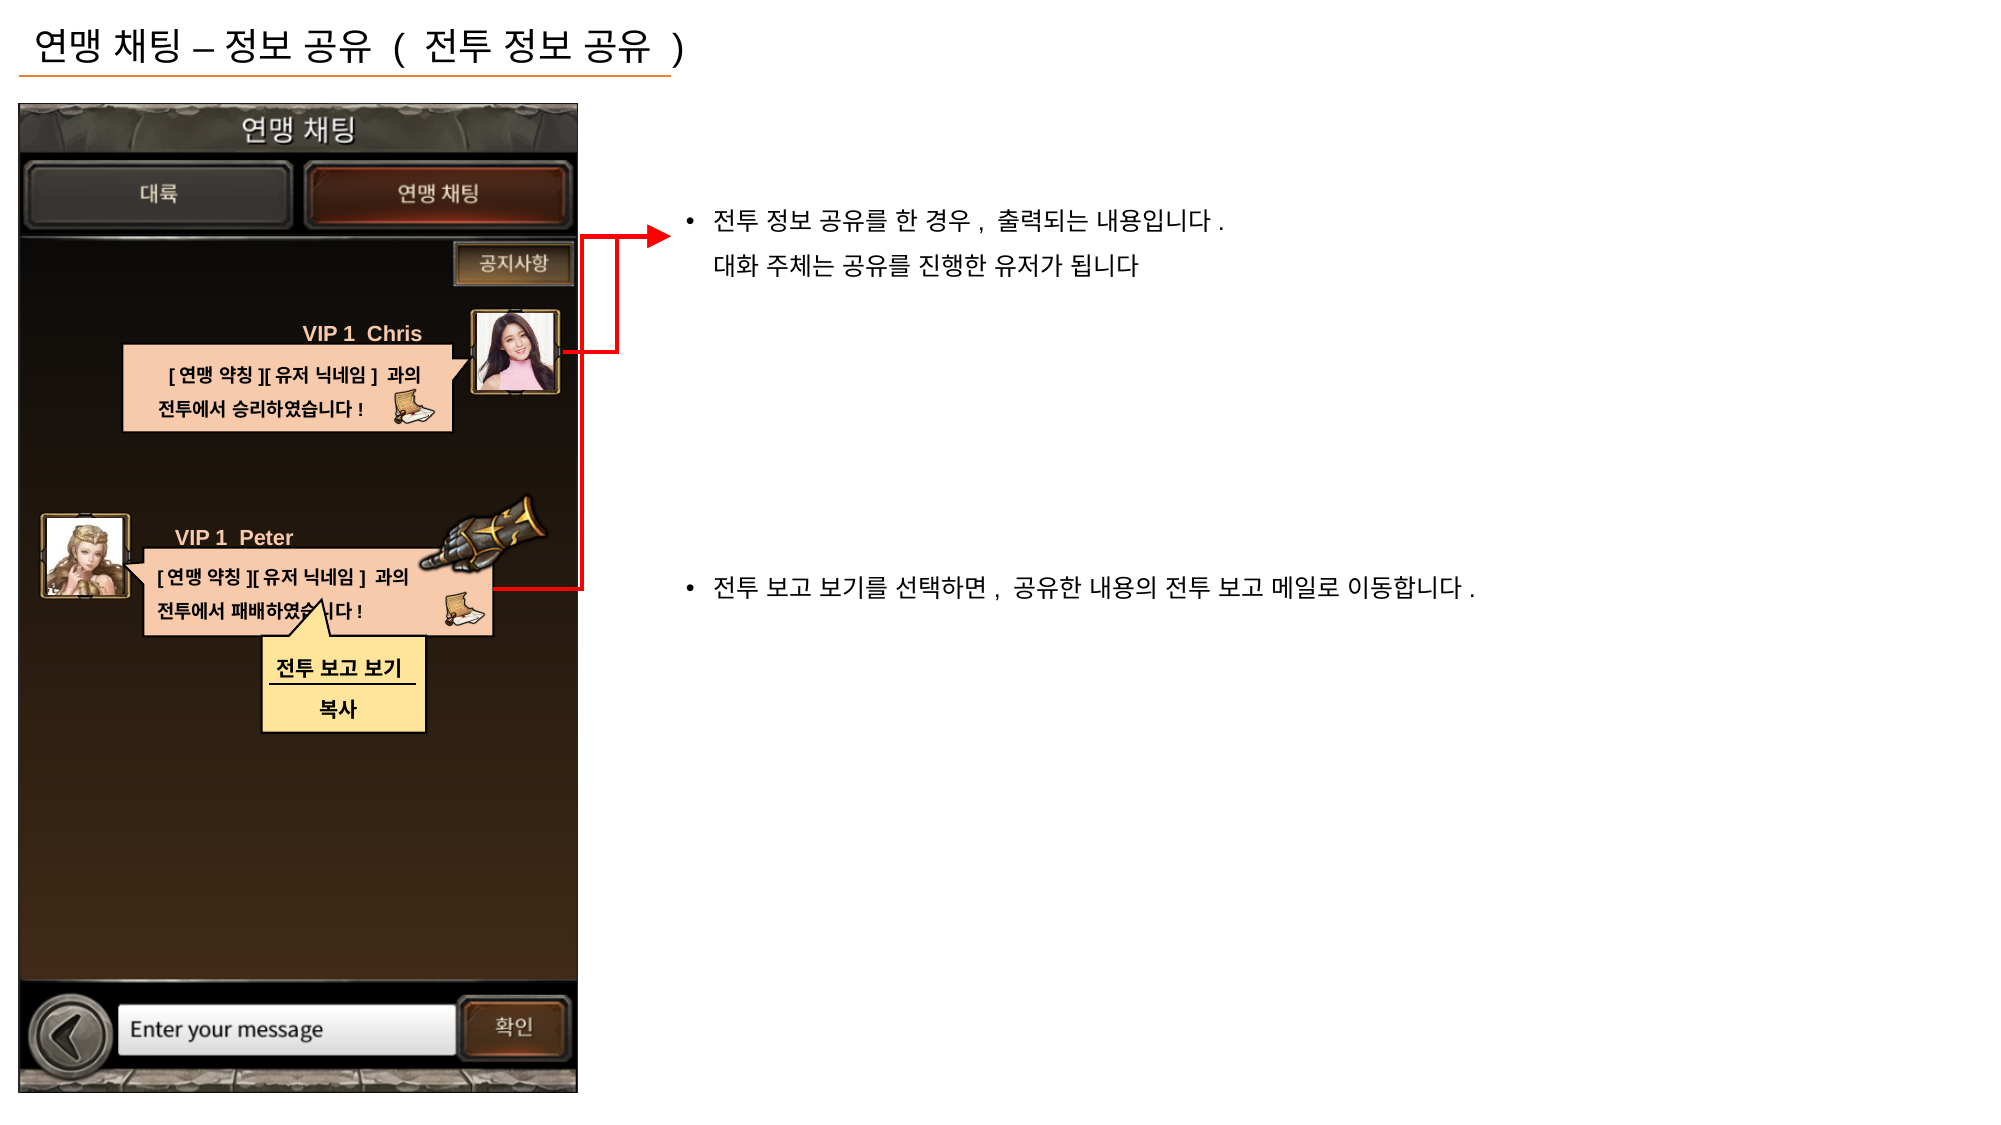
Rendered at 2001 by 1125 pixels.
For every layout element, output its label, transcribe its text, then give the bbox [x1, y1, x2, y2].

text_box 연맹 채팅 – 정보 공유 ( 전투 정보 공유 ) [19, 15, 744, 76]
picture [18, 103, 579, 1093]
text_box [493, 236, 671, 590]
text_box 전투 보고 보기를 선택하면, 공유한 내용의 전투 보고 메일로 이동합니다. [670, 550, 1553, 611]
text_box 전투 정보 공유를 한 경우, 출력되는 내용입니다. 대화 주체는 공유를 진행한 유저가 됩니다 [670, 183, 1274, 290]
